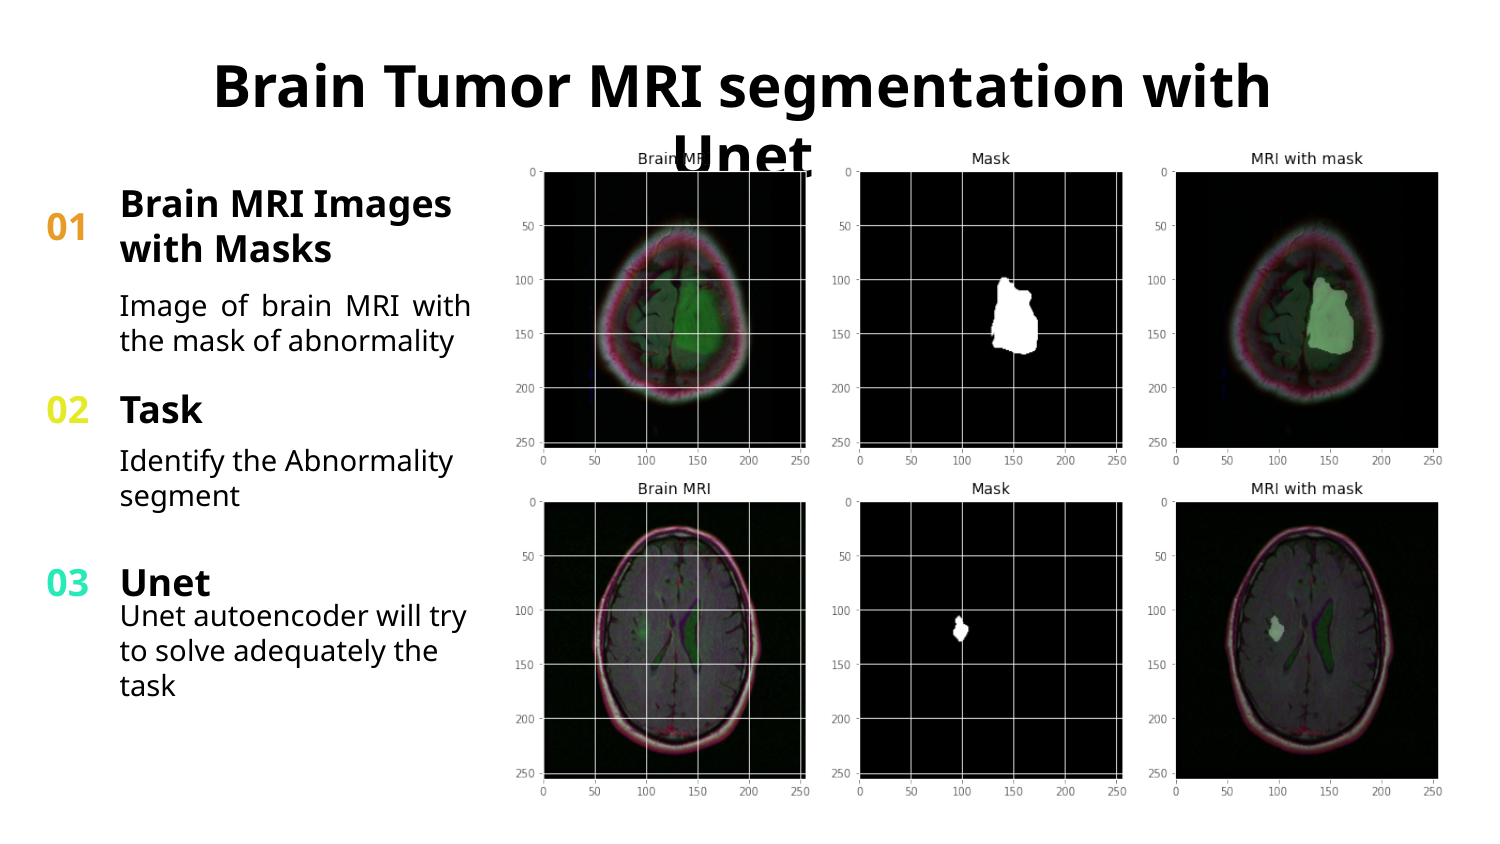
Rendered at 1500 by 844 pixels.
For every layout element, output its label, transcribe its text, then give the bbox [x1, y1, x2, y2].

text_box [19, 554, 488, 690]
picture [507, 144, 1450, 806]
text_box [19, 380, 488, 517]
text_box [19, 186, 488, 379]
text_box Brain Tumor MRI segmentation with Unet [178, 33, 1308, 204]
